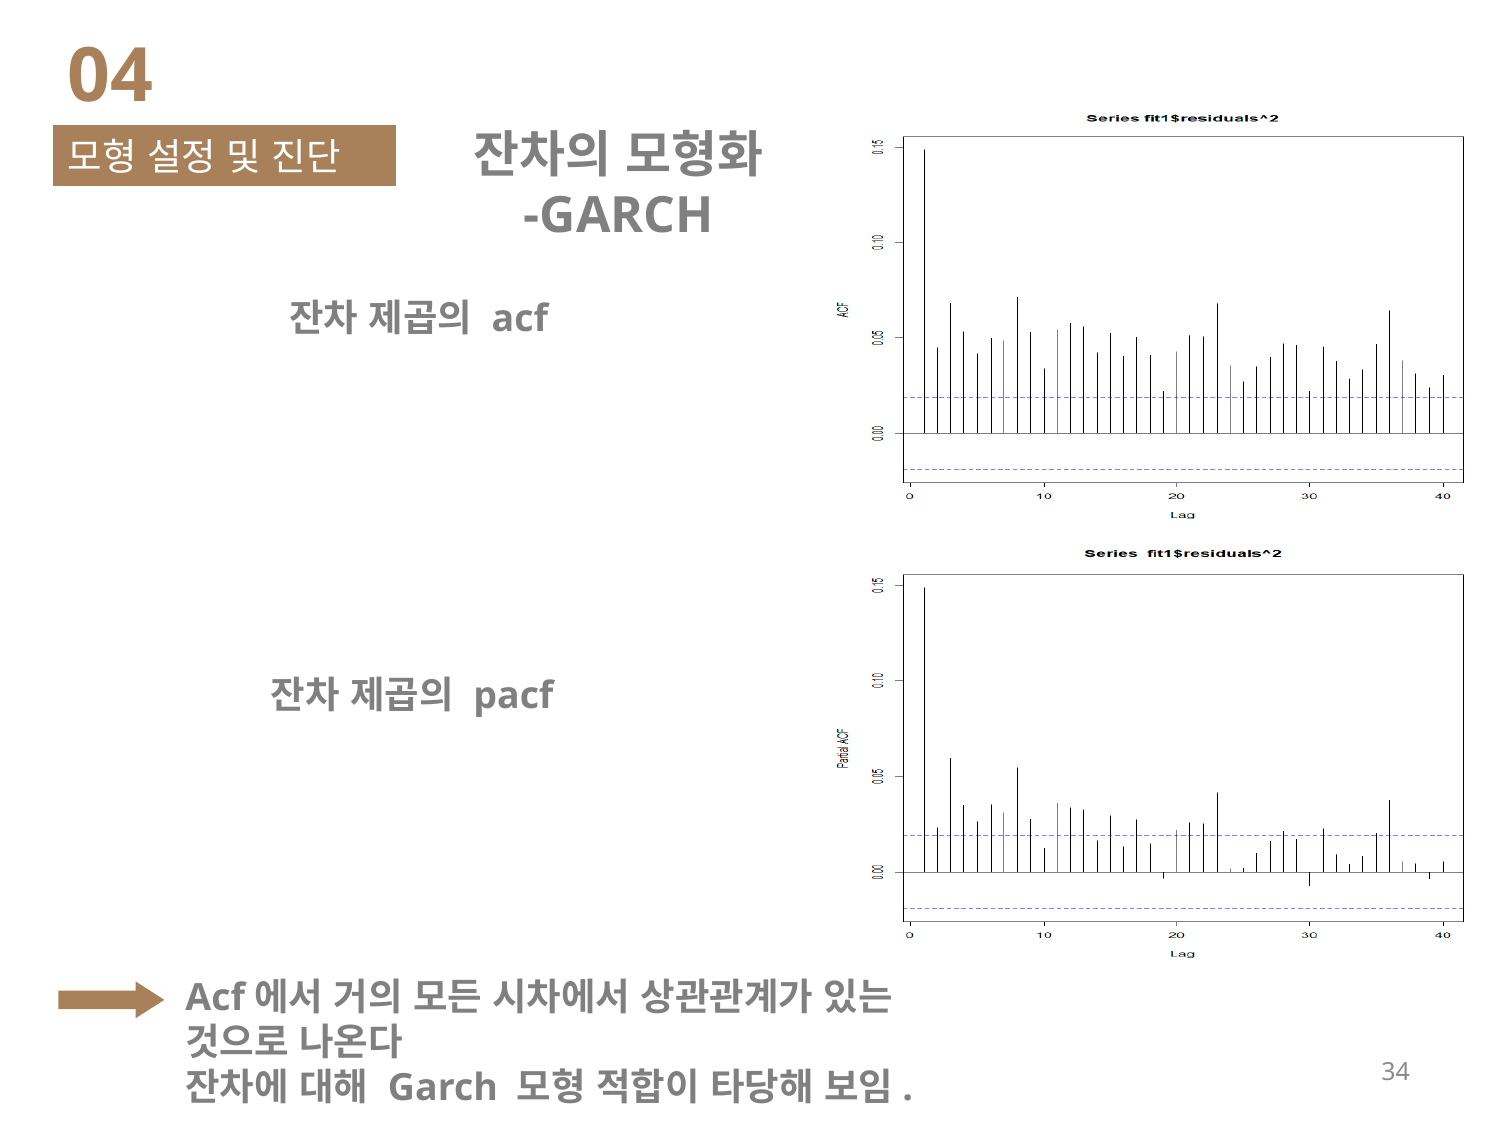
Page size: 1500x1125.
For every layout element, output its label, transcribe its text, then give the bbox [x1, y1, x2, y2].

text_box 잔차의 모형화 -GARCH [205, 115, 826, 250]
text_box [56, 979, 167, 1021]
text_box 모형 설정 및 진단 [53, 125, 205, 186]
text_box 잔차 제곱의 acf [5, 286, 826, 347]
text_box 잔차 제곱의 pacf [0, 664, 826, 724]
slide_number 33 [1074, 1042, 1425, 1103]
picture [831, 99, 1500, 529]
text_box 04 [53, 19, 242, 124]
picture [831, 536, 1500, 969]
text_box Acf에서 거의 모든 시차에서 상관관계가 있는 것으로 나온다 잔차에 대해 Garch 모형 적합이 타당해 보임. [170, 966, 998, 1116]
